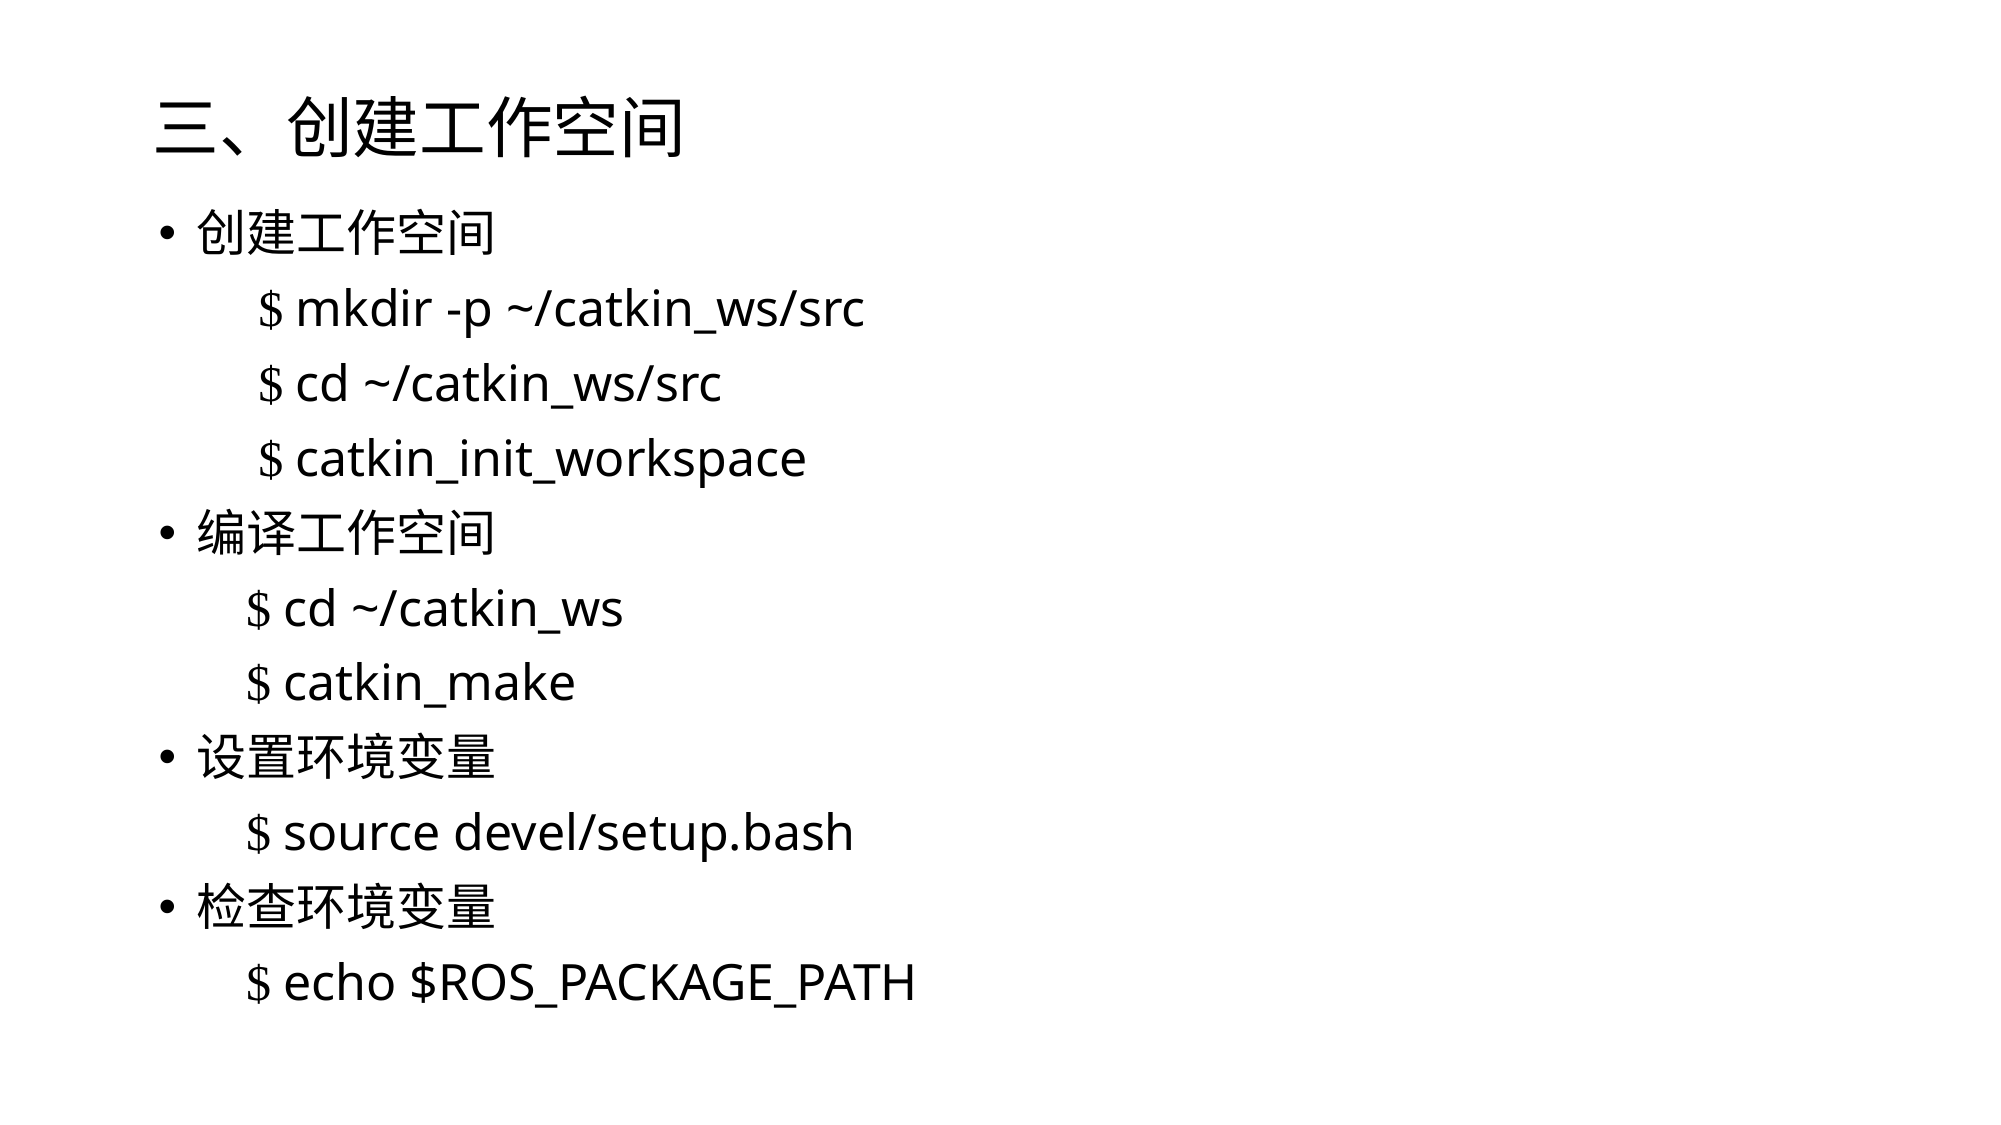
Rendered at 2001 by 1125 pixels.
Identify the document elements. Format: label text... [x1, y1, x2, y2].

title 三、创建工作空间 [137, 59, 1863, 202]
list 创建工作空间 $ mkdir -p ~/catkin_ws/src $ cd ~/catkin_ws/src $ catkin_init_workspace 编译工作空间 $ cd ~/catkin_ws $ catkin_make 设置环境变量 $ source devel/setup.bash 检查环境变量 $ echo $ROS_PACKAGE_PATH [143, 201, 1857, 1086]
